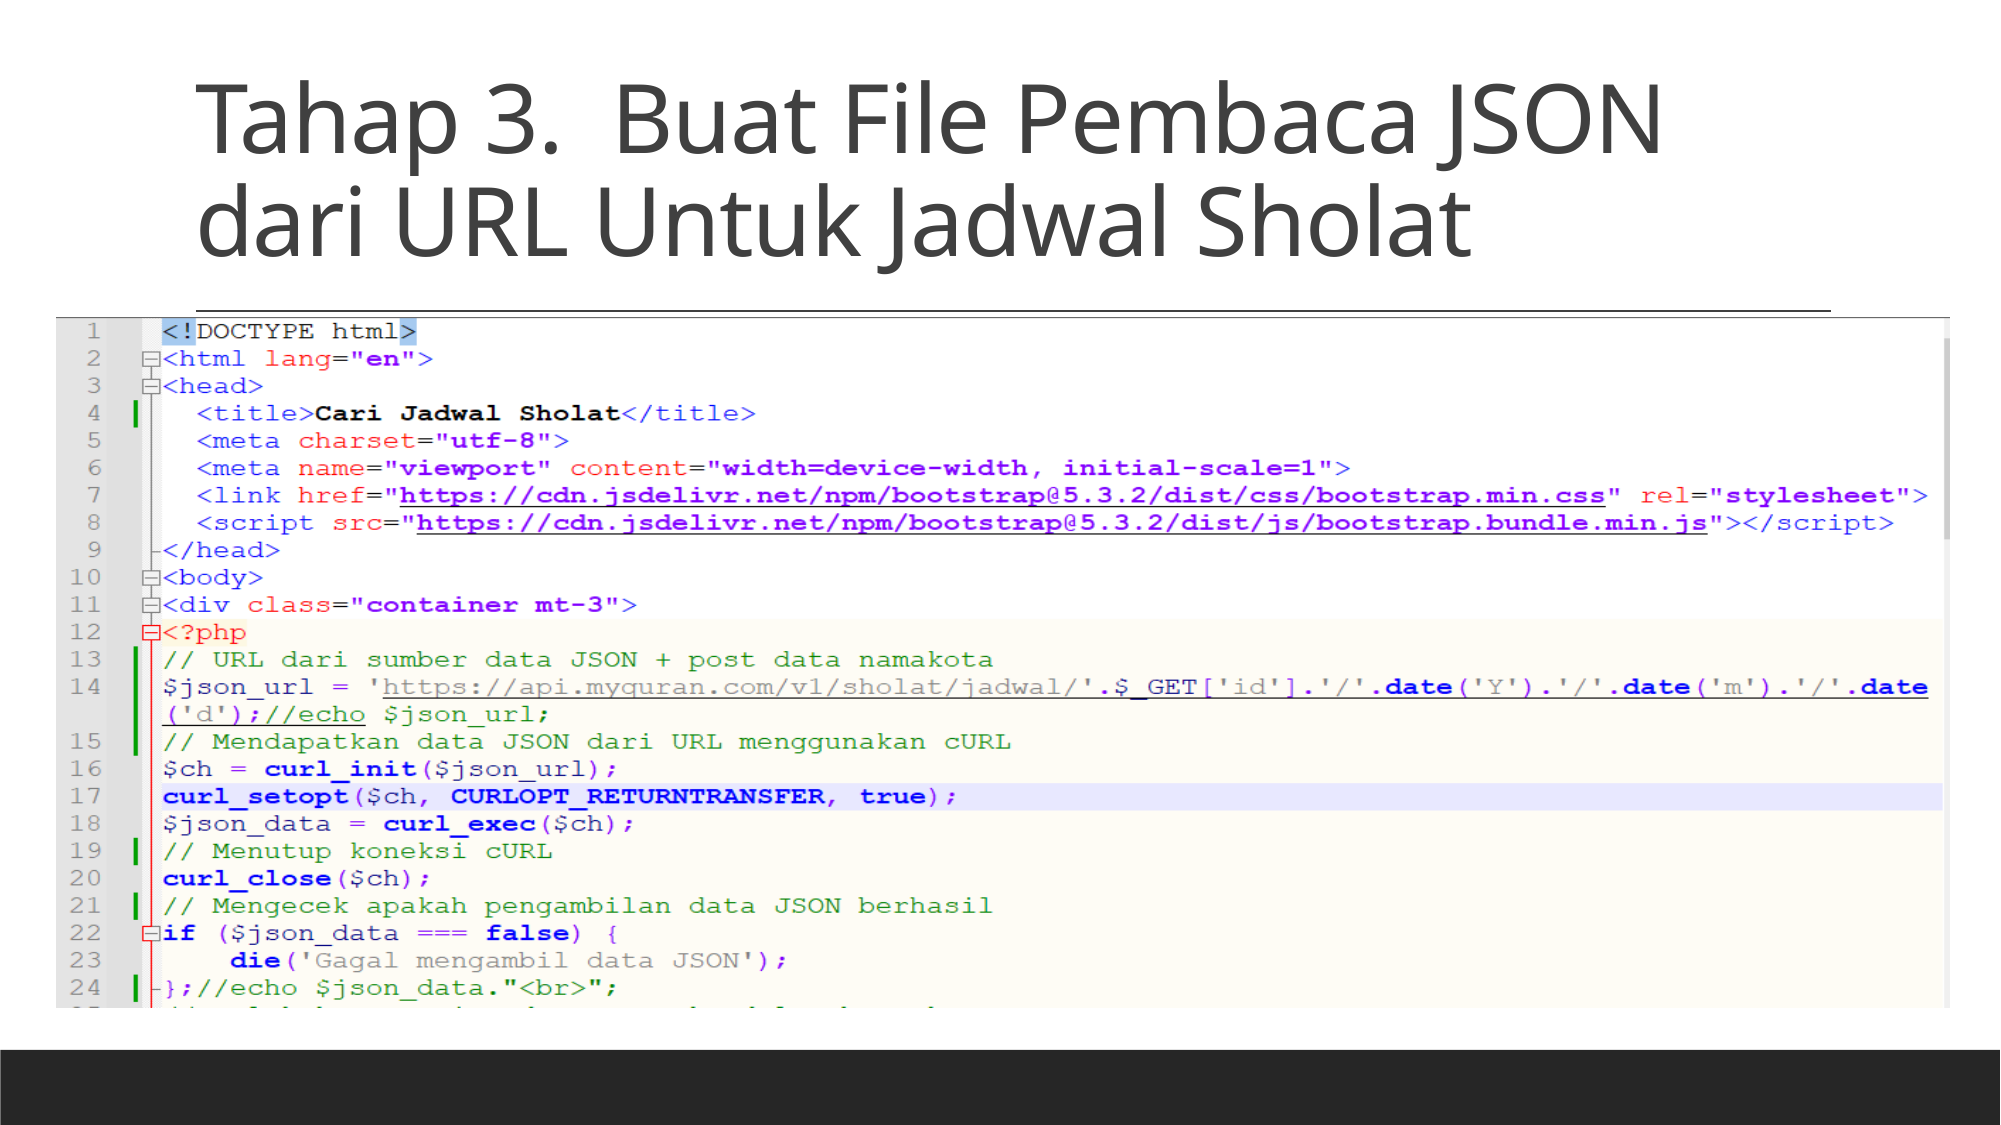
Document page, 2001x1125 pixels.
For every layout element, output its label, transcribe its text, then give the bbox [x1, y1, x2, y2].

title Tahap 3. Buat File Pembaca JSON dari URL Untuk Jadwal Sholat [180, 47, 1830, 285]
picture [55, 316, 1951, 1009]
